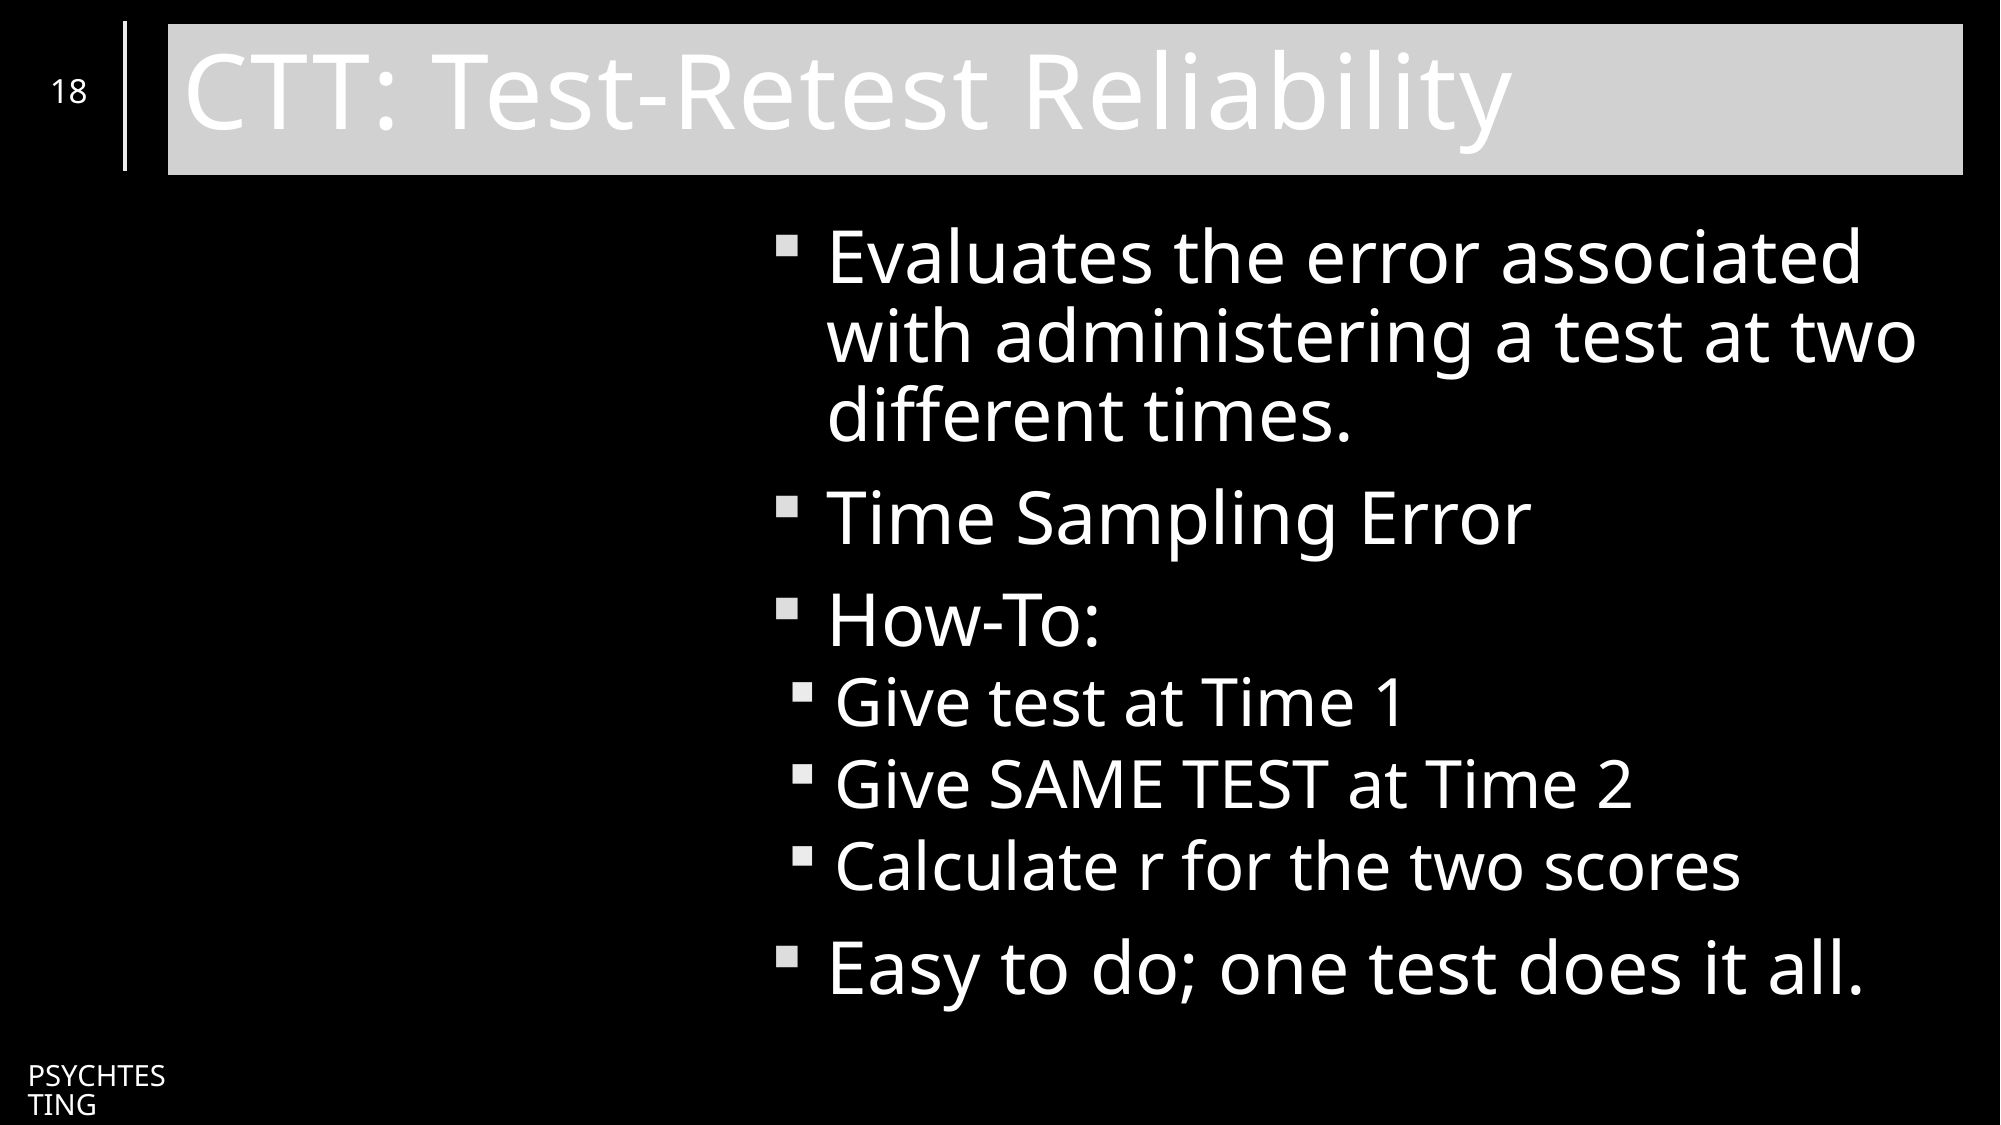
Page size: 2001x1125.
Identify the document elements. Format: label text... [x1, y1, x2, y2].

slide_number 18 [24, 62, 113, 124]
title CTT: Test-Retest Reliability [168, 24, 1963, 175]
list Evaluates the error associated with administering a test at two different times. Time Sampling Error How-To: Give test at Time 1 Give SAME TEST at Time 2 Calculate r for the two scores Easy to do; one test does it all. [762, 212, 1963, 1033]
footer PsychTesting [12, 1050, 188, 1104]
